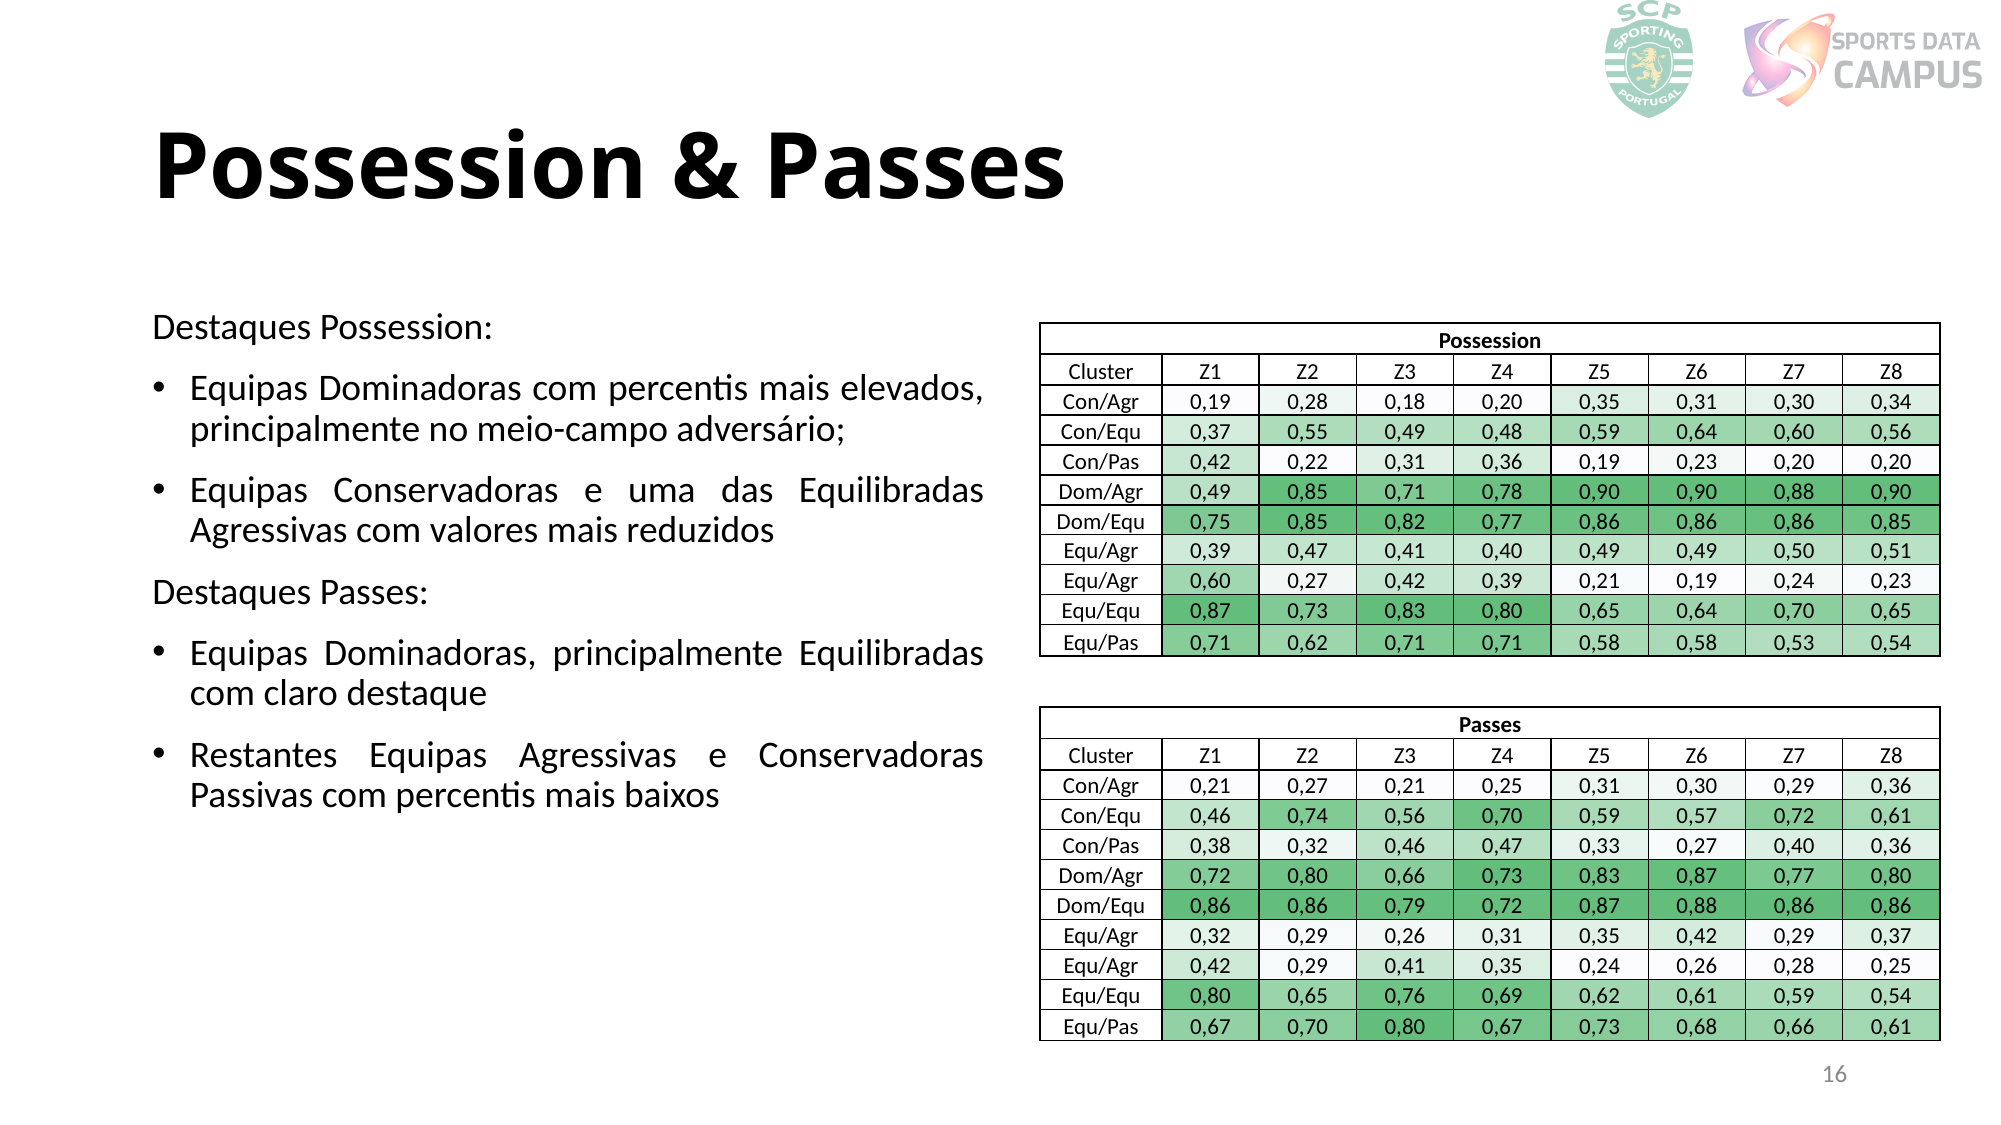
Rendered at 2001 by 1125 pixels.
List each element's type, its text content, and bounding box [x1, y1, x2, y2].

table_cell 0,70 [1746, 595, 1842, 624]
table_cell Z3 [1357, 739, 1453, 769]
table_cell Z2 [1260, 739, 1356, 769]
table_cell 0,67 [1454, 1010, 1550, 1040]
table_cell 0,80 [1357, 1010, 1453, 1040]
table_cell 0,53 [1746, 625, 1842, 655]
table_cell 0,56 [1843, 416, 1939, 444]
table_cell 0,28 [1746, 950, 1842, 979]
table_cell 0,72 [1163, 860, 1258, 889]
table_cell 0,35 [1454, 950, 1550, 979]
table_cell 0,59 [1552, 416, 1648, 444]
table_cell Z2 [1260, 355, 1356, 384]
table_cell 0,35 [1552, 920, 1648, 949]
table_cell 0,26 [1357, 920, 1453, 949]
table_cell 0,49 [1649, 535, 1745, 564]
table_header Passes [1041, 708, 1939, 738]
table_cell 0,71 [1163, 625, 1258, 655]
table_cell 0,79 [1357, 890, 1453, 919]
table_cell 0,46 [1163, 800, 1258, 829]
table_cell 0,24 [1746, 565, 1842, 594]
table_cell 0,80 [1163, 980, 1258, 1009]
table_cell Z5 [1552, 739, 1648, 769]
table_cell 0,60 [1163, 565, 1258, 594]
table_cell 0,38 [1163, 830, 1258, 859]
table_cell 0,65 [1552, 595, 1648, 624]
table_cell Z8 [1843, 355, 1939, 384]
table_cell 0,19 [1163, 386, 1258, 414]
table_cell 0,27 [1649, 830, 1745, 859]
table_cell 0,78 [1454, 476, 1550, 504]
table_cell 0,75 [1163, 506, 1258, 534]
table_cell 0,58 [1552, 625, 1648, 655]
table_cell 0,31 [1552, 771, 1648, 799]
table_cell Con/Equ [1041, 800, 1161, 829]
table_cell Con/Pas [1041, 446, 1161, 474]
title Possession & Passes [137, 59, 1863, 278]
table_cell 0,30 [1746, 386, 1842, 414]
table_cell 0,20 [1843, 446, 1939, 474]
table_cell Z5 [1552, 355, 1648, 384]
table_cell Z3 [1357, 355, 1453, 384]
table_cell Con/Agr [1041, 386, 1161, 414]
table_cell Equ/Pas [1041, 1010, 1161, 1040]
table_cell 0,77 [1454, 506, 1550, 534]
table_cell Equ/Equ [1041, 595, 1161, 624]
table_cell 0,36 [1454, 446, 1550, 474]
table_cell 0,74 [1260, 800, 1356, 829]
table_cell 0,66 [1357, 860, 1453, 889]
table_cell 0,60 [1746, 416, 1842, 444]
table_cell Equ/Agr [1041, 565, 1161, 594]
list Destaques Possession: Equipas Dominadoras com percentis mais elevados, principalmente no meio-campo adversário; Equipas Conservadoras e uma das Equilibradas Agressivas com valores mais reduzidos Destaques Passes: Equipas Dominadoras, principalmente Equilibradas com claro destaque Restantes Equipas Agressivas e Conservadoras Passivas com percentis mais baixos [137, 299, 1000, 1014]
picture [1741, 11, 1984, 108]
table_cell 0,39 [1163, 535, 1258, 564]
table_cell 0,40 [1454, 535, 1550, 564]
table_cell Z6 [1649, 355, 1745, 384]
table_cell Z4 [1454, 355, 1550, 384]
table_cell 0,49 [1357, 416, 1453, 444]
table_cell 0,72 [1454, 890, 1550, 919]
table_cell 0,62 [1260, 625, 1356, 655]
table_cell Equ/Agr [1041, 920, 1161, 949]
table_cell 0,87 [1552, 890, 1648, 919]
table_cell 0,58 [1649, 625, 1745, 655]
table_cell 0,32 [1260, 830, 1356, 859]
table_cell 0,22 [1260, 446, 1356, 474]
table_cell Dom/Agr [1041, 476, 1161, 504]
table_cell 0,86 [1746, 890, 1842, 919]
table_cell 0,40 [1746, 830, 1842, 859]
table_cell 0,33 [1552, 830, 1648, 859]
table_cell 0,51 [1843, 535, 1939, 564]
table_cell 0,73 [1454, 860, 1550, 889]
table_cell 0,42 [1357, 565, 1453, 594]
table_cell Cluster [1041, 355, 1161, 384]
table_cell 0,56 [1357, 800, 1453, 829]
table_cell 0,65 [1260, 980, 1356, 1009]
table_cell 0,70 [1454, 800, 1550, 829]
table_cell 0,72 [1746, 800, 1842, 829]
table_cell 0,86 [1260, 890, 1356, 919]
table_cell 0,90 [1649, 476, 1745, 504]
table_cell 0,57 [1649, 800, 1745, 829]
table_cell 0,73 [1260, 595, 1356, 624]
table_cell Dom/Equ [1041, 506, 1161, 534]
table_cell 0,83 [1552, 860, 1648, 889]
table_cell Cluster [1041, 739, 1161, 769]
table_cell 0,28 [1260, 386, 1356, 414]
table_cell 0,64 [1649, 595, 1745, 624]
table_cell 0,90 [1843, 476, 1939, 504]
table_cell 0,54 [1843, 625, 1939, 655]
table_cell 0,59 [1746, 980, 1842, 1009]
table_cell 0,67 [1163, 1010, 1258, 1040]
table_cell 0,37 [1163, 416, 1258, 444]
table_cell 0,25 [1454, 771, 1550, 799]
table_cell 0,62 [1552, 980, 1648, 1009]
table_cell Z8 [1843, 739, 1939, 769]
table_cell 0,19 [1552, 446, 1648, 474]
table_cell 0,70 [1260, 1010, 1356, 1040]
table_cell 0,50 [1746, 535, 1842, 564]
table_cell 0,41 [1357, 535, 1453, 564]
table_cell 0,88 [1649, 890, 1745, 919]
table_cell 0,29 [1746, 771, 1842, 799]
table_cell Z1 [1163, 355, 1258, 384]
table_cell Z4 [1454, 739, 1550, 769]
table_cell 0,69 [1454, 980, 1550, 1009]
slide_number ‹#› [1412, 1042, 1863, 1103]
table_cell 0,42 [1649, 920, 1745, 949]
table_cell 0,87 [1649, 860, 1745, 889]
table_cell 0,85 [1260, 476, 1356, 504]
table_cell 0,37 [1843, 920, 1939, 949]
table_cell 0,73 [1552, 1010, 1648, 1040]
table_cell 0,86 [1552, 506, 1648, 534]
table_cell 0,65 [1843, 595, 1939, 624]
table_cell 0,31 [1357, 446, 1453, 474]
table_cell 0,49 [1552, 535, 1648, 564]
table_cell 0,71 [1357, 476, 1453, 504]
table_cell 0,87 [1163, 595, 1258, 624]
table_cell 0,32 [1163, 920, 1258, 949]
table_cell 0,23 [1843, 565, 1939, 594]
table_cell 0,68 [1649, 1010, 1745, 1040]
table_cell 0,77 [1746, 860, 1842, 889]
table_cell 0,61 [1843, 800, 1939, 829]
table_cell 0,30 [1649, 771, 1745, 799]
table_cell 0,20 [1454, 386, 1550, 414]
table_cell 0,31 [1649, 386, 1745, 414]
table_cell 0,80 [1454, 595, 1550, 624]
table_cell Z1 [1163, 739, 1258, 769]
table_cell 0,21 [1357, 771, 1453, 799]
table_cell 0,86 [1746, 506, 1842, 534]
table_cell 0,36 [1843, 830, 1939, 859]
table_cell 0,19 [1649, 565, 1745, 594]
table_cell 0,61 [1649, 980, 1745, 1009]
table_cell 0,83 [1357, 595, 1453, 624]
table_cell 0,26 [1649, 950, 1745, 979]
table_cell 0,86 [1649, 506, 1745, 534]
table_cell Z6 [1649, 739, 1745, 769]
table_cell 0,24 [1552, 950, 1648, 979]
table_cell 0,42 [1163, 950, 1258, 979]
table_cell 0,86 [1843, 890, 1939, 919]
table_cell 0,34 [1843, 386, 1939, 414]
table_cell Equ/Equ [1041, 980, 1161, 1009]
table_cell 0,47 [1454, 830, 1550, 859]
table_cell 0,46 [1357, 830, 1453, 859]
table_cell Con/Pas [1041, 830, 1161, 859]
table_cell 0,25 [1843, 950, 1939, 979]
table_cell 0,35 [1552, 386, 1648, 414]
table_cell 0,29 [1260, 950, 1356, 979]
table_cell 0,86 [1163, 890, 1258, 919]
table_cell 0,59 [1552, 800, 1648, 829]
table_cell 0,61 [1843, 1010, 1939, 1040]
table_cell Dom/Agr [1041, 860, 1161, 889]
table_cell 0,71 [1454, 625, 1550, 655]
table_cell 0,71 [1357, 625, 1453, 655]
table_cell 0,39 [1454, 565, 1550, 594]
table_cell 0,85 [1843, 506, 1939, 534]
table_cell 0,55 [1260, 416, 1356, 444]
table_cell 0,80 [1843, 860, 1939, 889]
table_cell 0,20 [1746, 446, 1842, 474]
table_cell Equ/Agr [1041, 535, 1161, 564]
table_cell 0,54 [1843, 980, 1939, 1009]
picture [1604, 0, 1693, 118]
table_cell 0,36 [1843, 771, 1939, 799]
table_cell 0,42 [1163, 446, 1258, 474]
table_cell 0,23 [1649, 446, 1745, 474]
table_cell 0,21 [1163, 771, 1258, 799]
table_cell Equ/Pas [1041, 625, 1161, 655]
table_header Possession [1041, 324, 1939, 353]
table_cell 0,41 [1357, 950, 1453, 979]
table_cell 0,88 [1746, 476, 1842, 504]
table_cell 0,18 [1357, 386, 1453, 414]
table_cell Con/Equ [1041, 416, 1161, 444]
table_cell 0,48 [1454, 416, 1550, 444]
table_cell 0,27 [1260, 565, 1356, 594]
table_cell 0,47 [1260, 535, 1356, 564]
table_cell 0,76 [1357, 980, 1453, 1009]
table_cell Z7 [1746, 355, 1842, 384]
table_cell Equ/Agr [1041, 950, 1161, 979]
table_cell Con/Agr [1041, 771, 1161, 799]
table_cell 0,66 [1746, 1010, 1842, 1040]
table_cell 0,31 [1454, 920, 1550, 949]
table_cell 0,80 [1260, 860, 1356, 889]
table_cell 0,90 [1552, 476, 1648, 504]
table_cell 0,64 [1649, 416, 1745, 444]
table_cell 0,29 [1260, 920, 1356, 949]
table_cell 0,49 [1163, 476, 1258, 504]
table_cell 0,85 [1260, 506, 1356, 534]
table_cell 0,27 [1260, 771, 1356, 799]
table_cell 0,21 [1552, 565, 1648, 594]
table_cell 0,82 [1357, 506, 1453, 534]
table_cell 0,29 [1746, 920, 1842, 949]
table_cell Dom/Equ [1041, 890, 1161, 919]
table_cell Z7 [1746, 739, 1842, 769]
